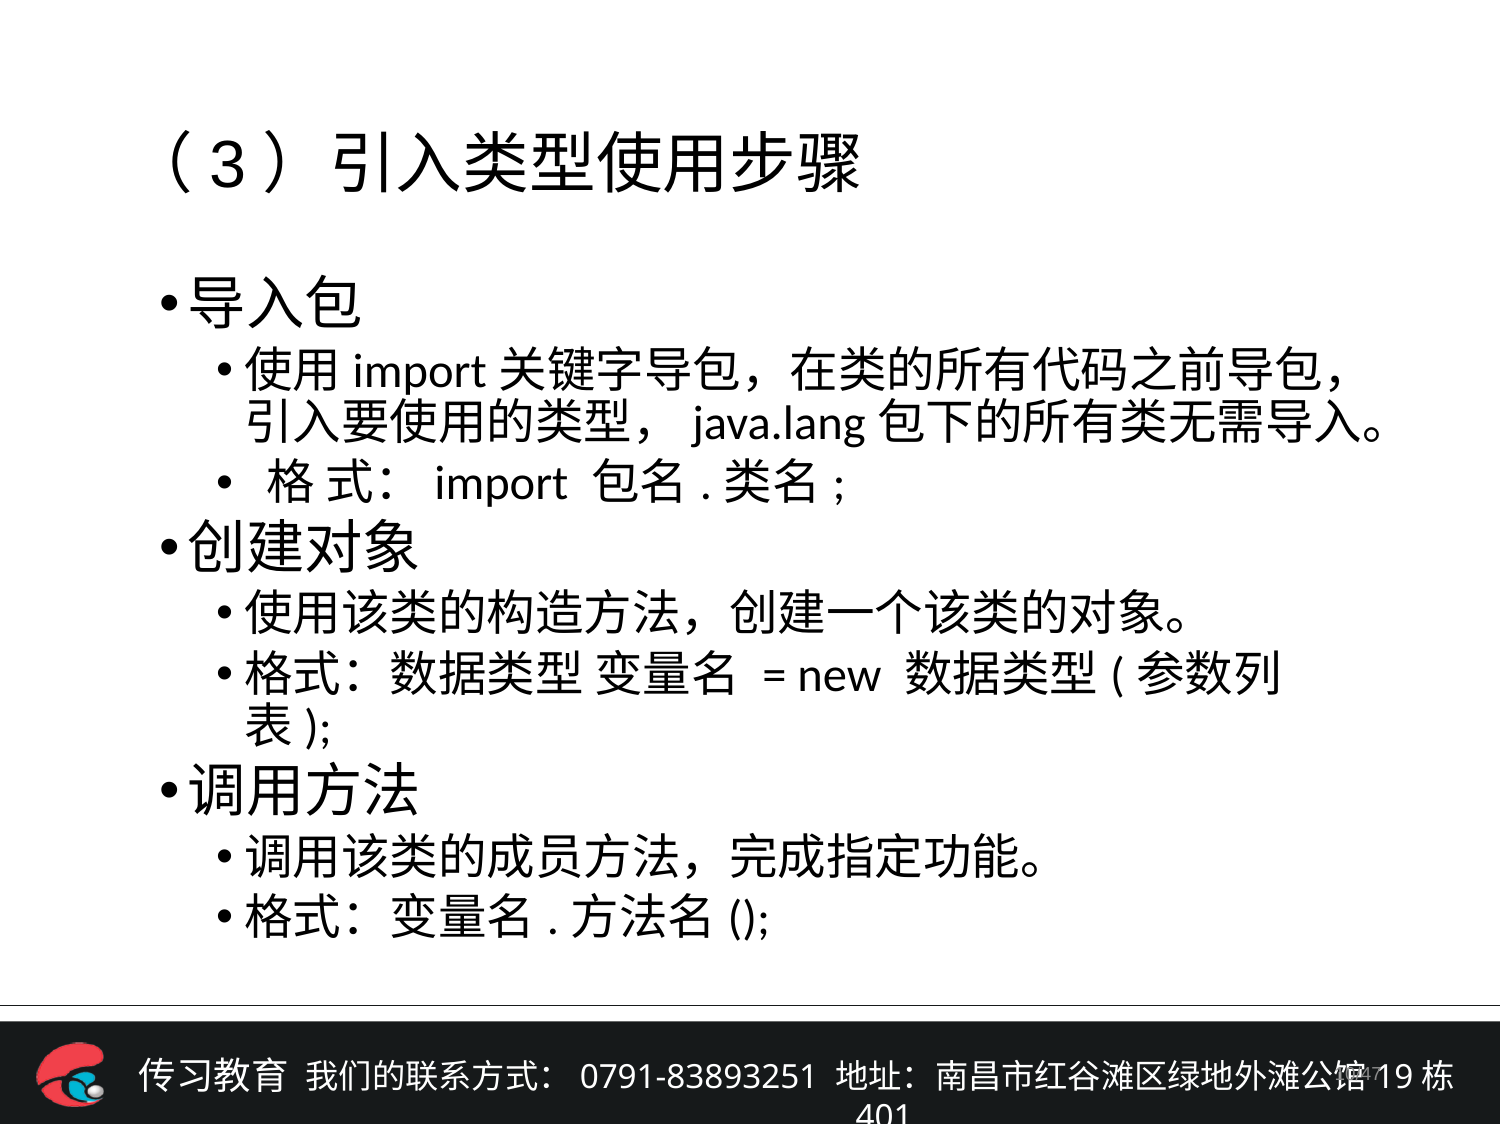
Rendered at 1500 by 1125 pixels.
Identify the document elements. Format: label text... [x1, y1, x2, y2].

picture [36, 1042, 104, 1107]
slide_number /47 [1059, 1042, 1397, 1103]
text_box （3）引入类型使用步骤 [112, 113, 989, 209]
list 导入包 使用import关键字导包，在类的所有代码之前导包，引入要使用的类型，java.lang包下的所有类无需导入。 格 式：import 包名.类名; 创建对象 使用该类的构造方法，创建一个该类的对象。 格式：数据类型 变量名 = new 数据类型(参数列表); 调用方法 调用该类的成员方法，完成指定功能。 格式：变量名.方法名(); [88, 266, 1379, 872]
